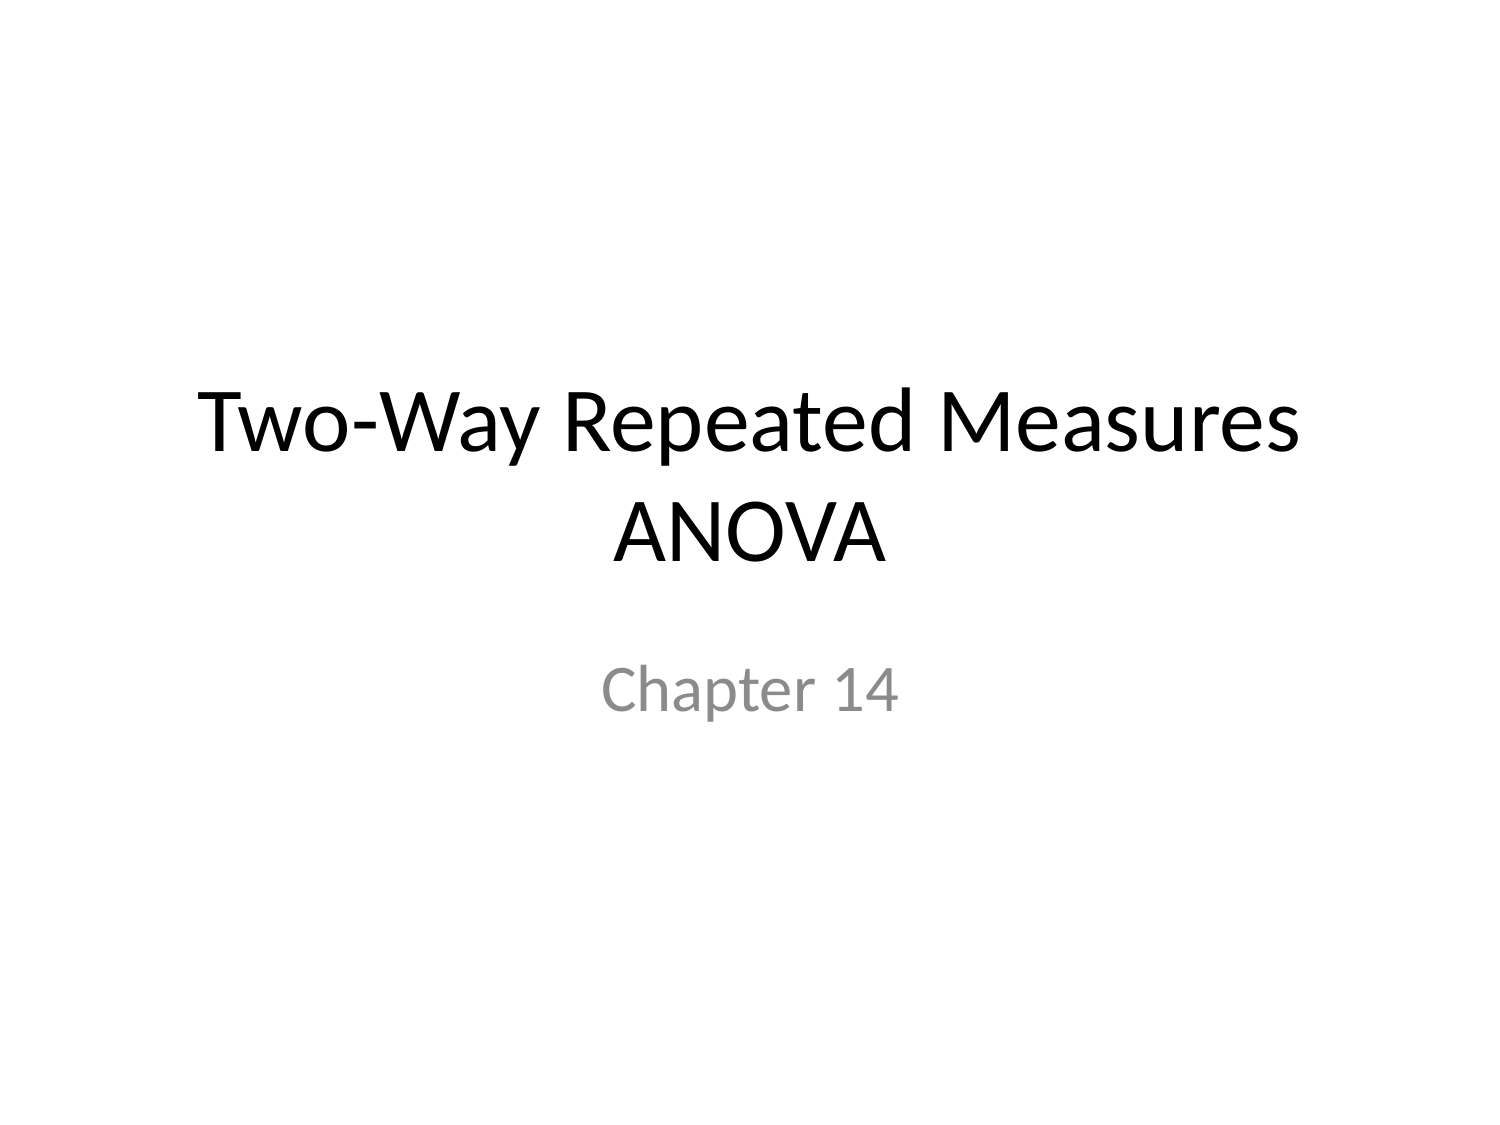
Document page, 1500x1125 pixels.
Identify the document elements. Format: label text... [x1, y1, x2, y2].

title Two-Way Repeated Measures ANOVA [112, 349, 1388, 591]
subtitle Chapter 14 [225, 637, 1275, 925]
